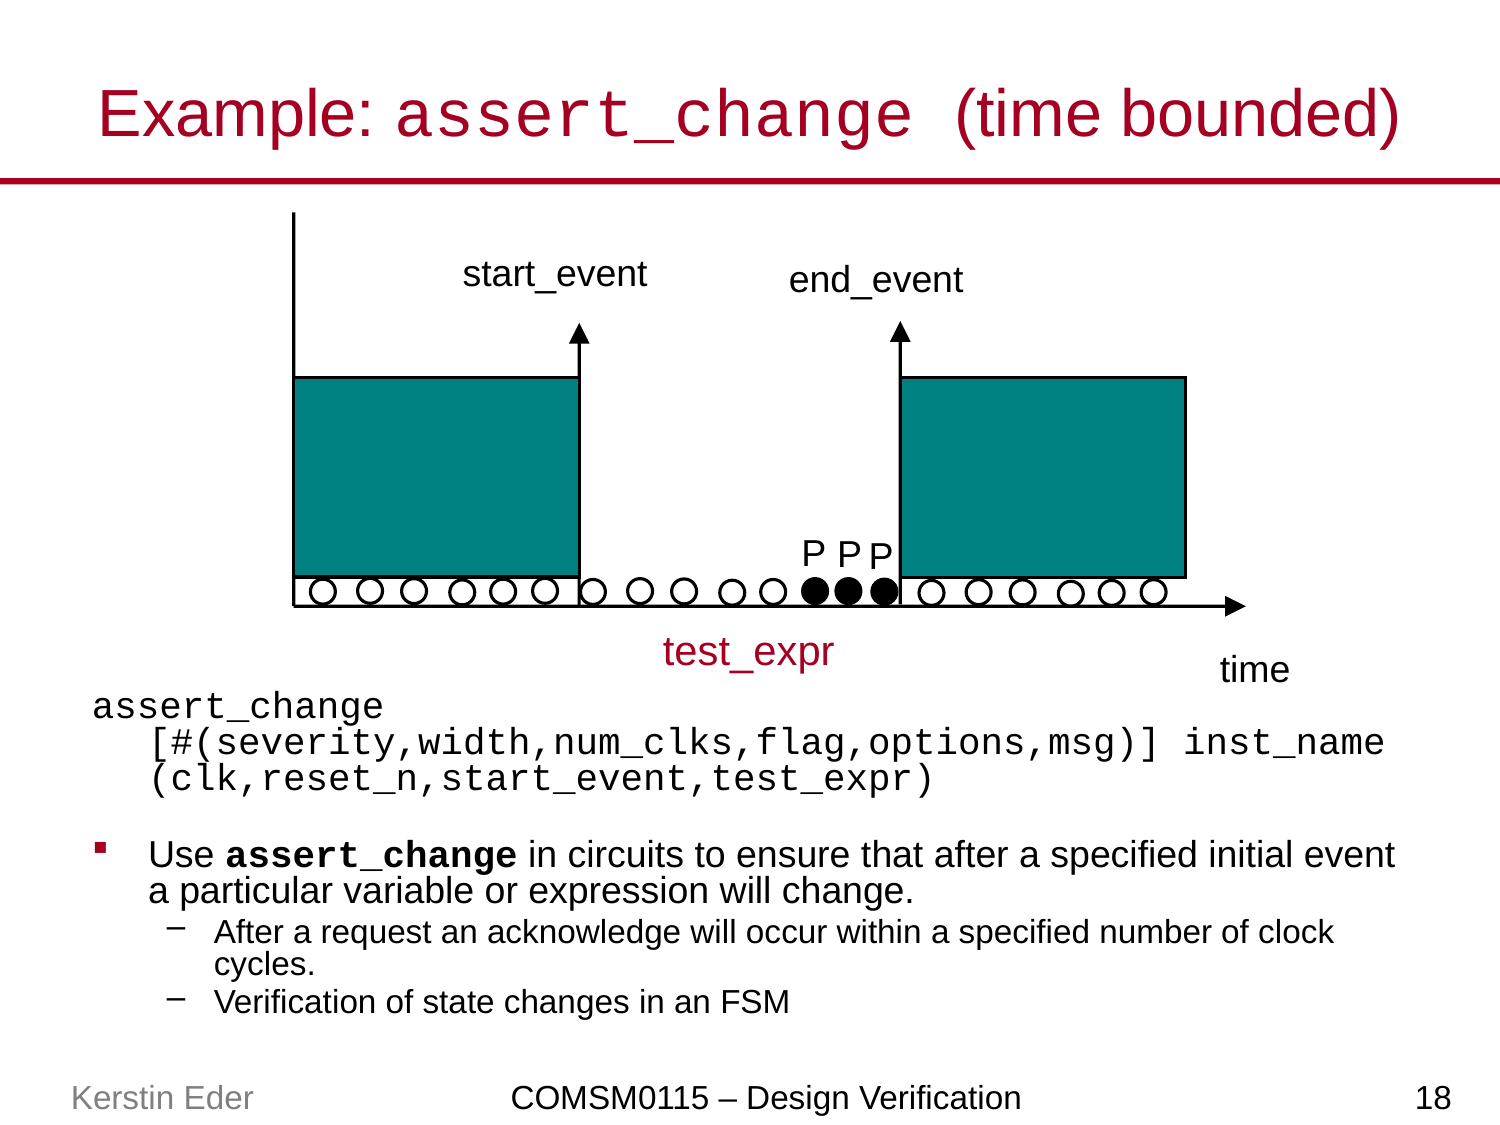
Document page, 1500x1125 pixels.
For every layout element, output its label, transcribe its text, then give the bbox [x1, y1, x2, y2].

text_box P [853, 524, 904, 585]
text_box [760, 579, 786, 605]
text_box P [822, 522, 873, 583]
text_box time [1149, 637, 1361, 698]
text_box [401, 578, 427, 604]
title Example: assert_change (time bounded) [0, 44, 1500, 175]
text_box [802, 582, 828, 604]
text_box [719, 580, 745, 606]
text_box start_event [443, 241, 667, 302]
text_box [871, 585, 897, 605]
text_box [568, 322, 590, 377]
text_box [357, 578, 383, 604]
text_box [1010, 579, 1036, 605]
text_box P [786, 522, 822, 582]
text_box [835, 583, 861, 604]
text_box [293, 377, 580, 578]
text_box [1073, 595, 1246, 617]
text_box [671, 578, 697, 604]
text_box [900, 377, 1186, 578]
text_box test_expr [525, 616, 973, 682]
text_box [919, 580, 944, 606]
text_box [490, 579, 516, 605]
text_box [532, 578, 558, 604]
text_box [1058, 581, 1084, 607]
text_box [966, 579, 992, 605]
text_box [627, 578, 653, 604]
list assert_change [#(severity,width,num_clks,flag,options,msg)] inst_name (clk,reset_n,start_event,test_expr) Use assert_change in circuits to ensure that after a specified initial event a particular variable or expression will change. After a request an acknowledge will occur within a specified number of clock cycles. Verification of state changes in an FSM [76, 682, 1428, 1056]
text_box [310, 579, 336, 605]
text_box [889, 321, 911, 377]
text_box [449, 579, 475, 605]
text_box [580, 579, 606, 605]
text_box [1141, 579, 1167, 605]
text_box [1099, 580, 1125, 606]
text_box end_event [764, 248, 988, 308]
